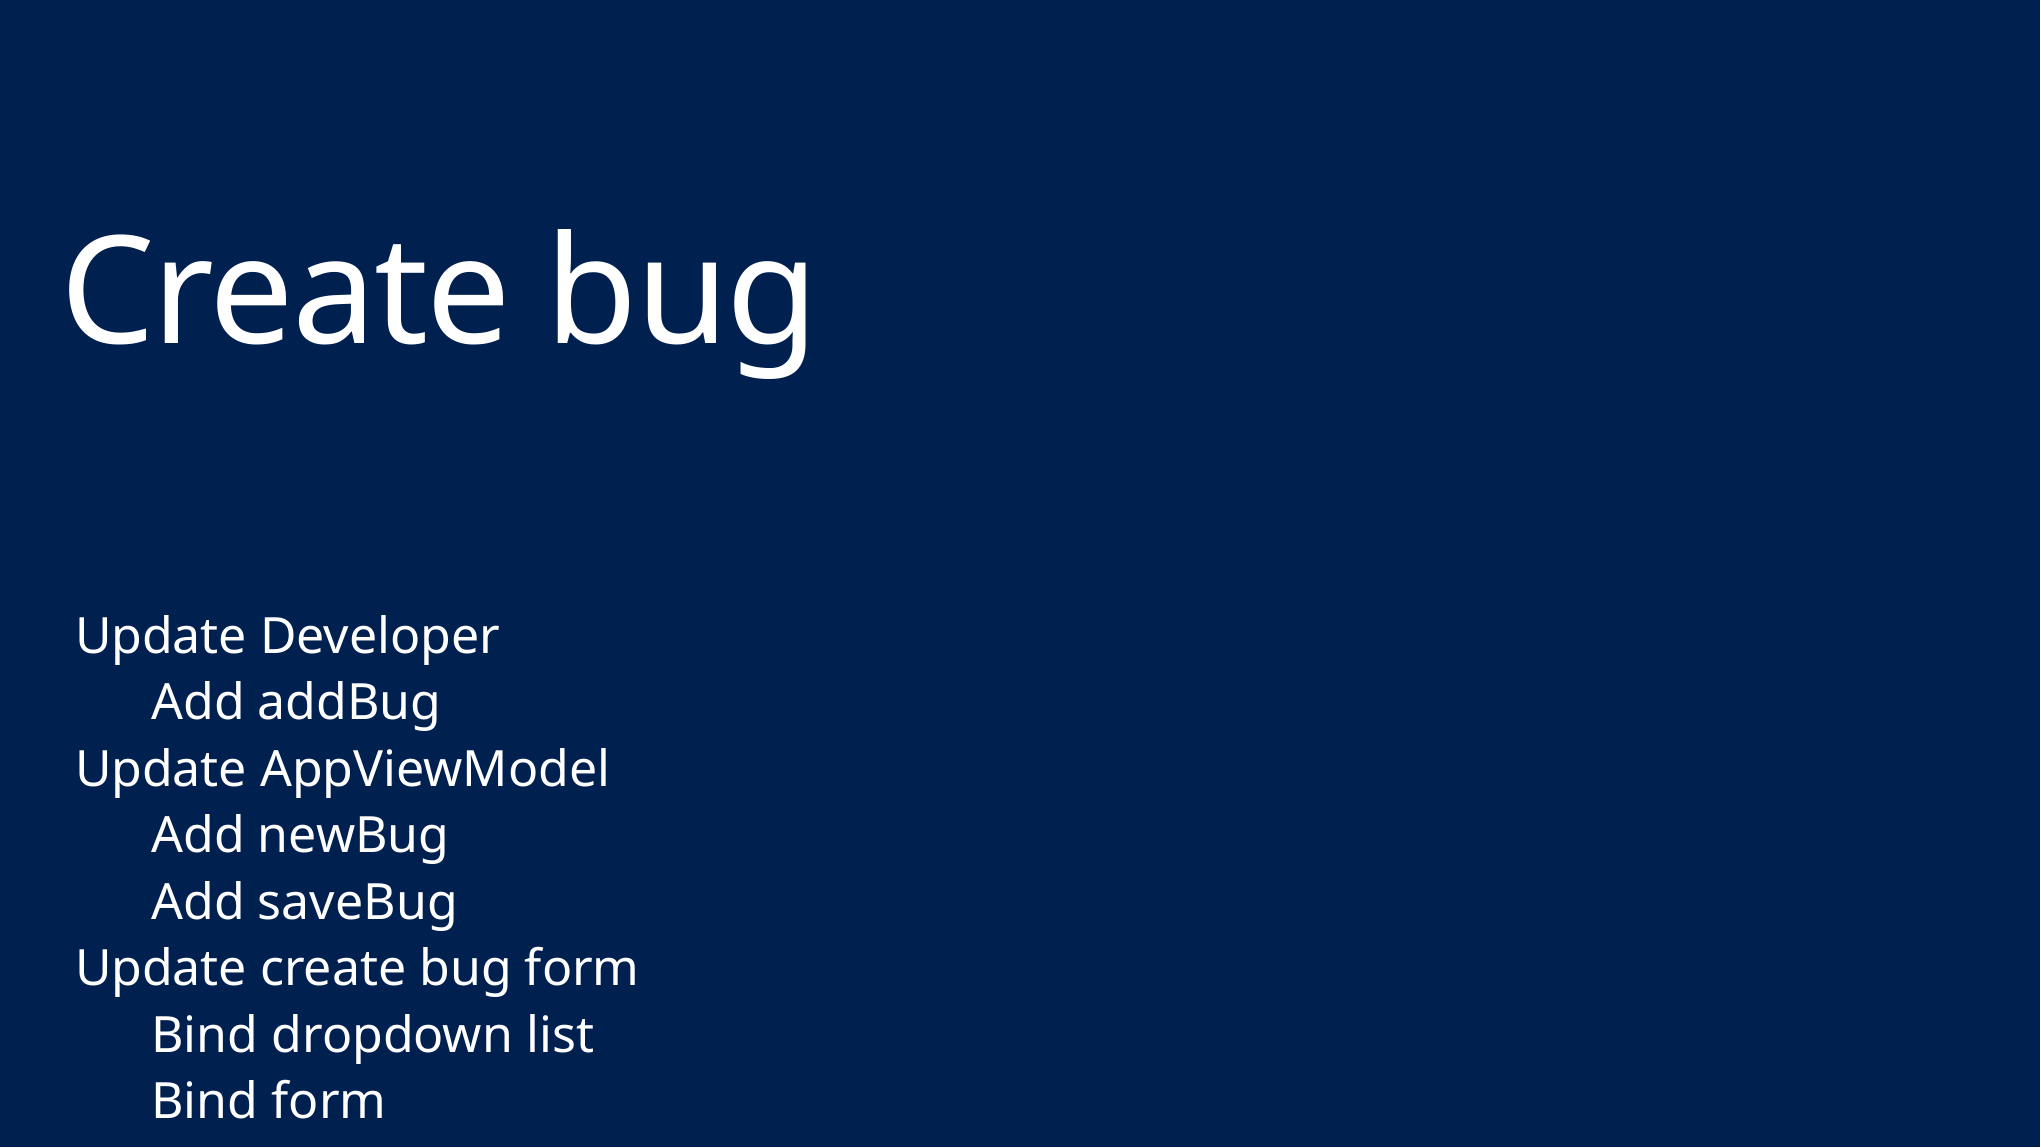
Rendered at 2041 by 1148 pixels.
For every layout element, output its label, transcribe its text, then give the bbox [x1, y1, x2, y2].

text_box Update Developer Add addBug Update AppViewModel Add newBug Add saveBug Update create bug form Bind dropdown list Bind form [45, 586, 1908, 1148]
title Create bug [45, 198, 1695, 393]
